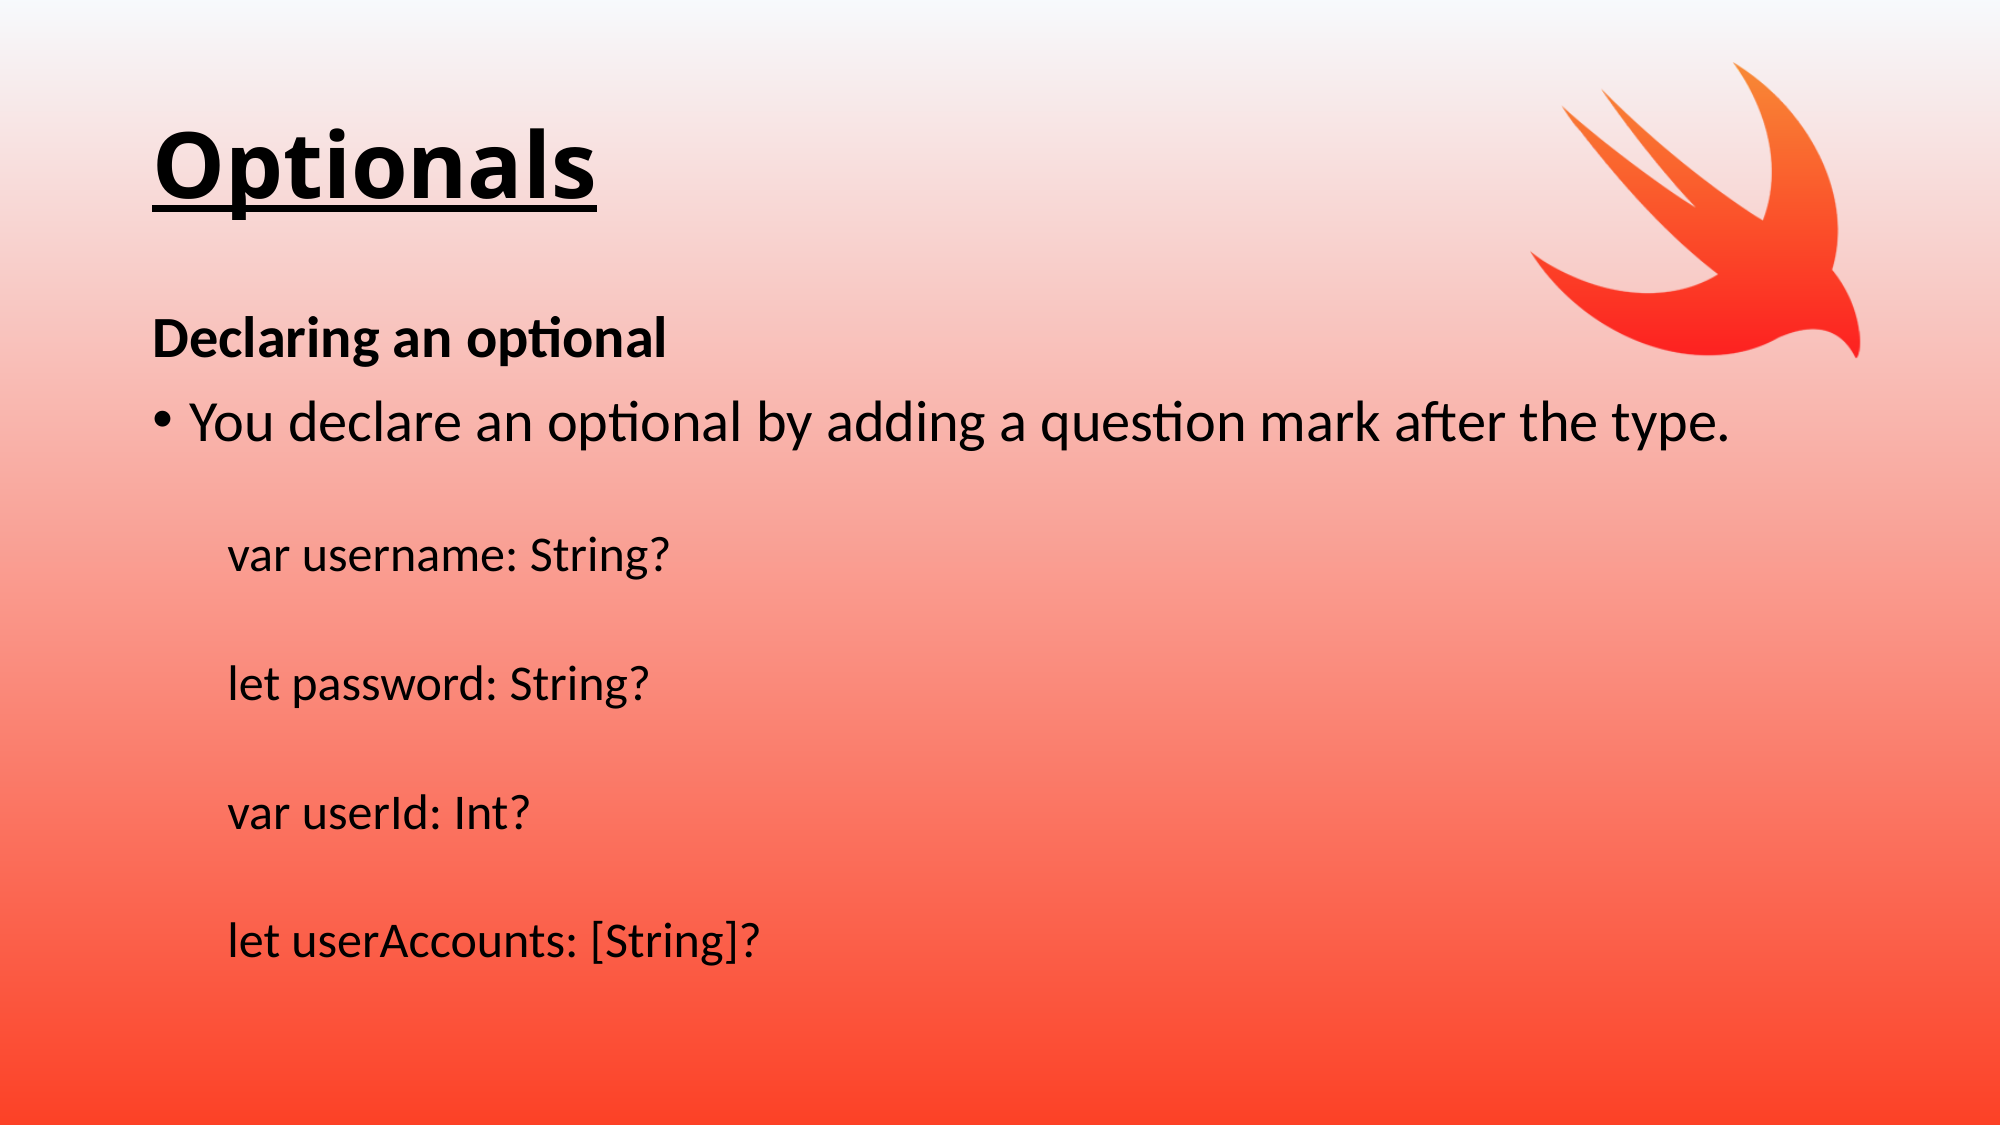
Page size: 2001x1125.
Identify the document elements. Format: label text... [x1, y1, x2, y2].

picture [1530, 278, 1863, 299]
list Declaring an optional You declare an optional by adding a question mark after the type. var username: String? let password: String? var userId: Int? let userAccounts: [String]? [137, 299, 1863, 1014]
title Optionals [137, 59, 1863, 278]
